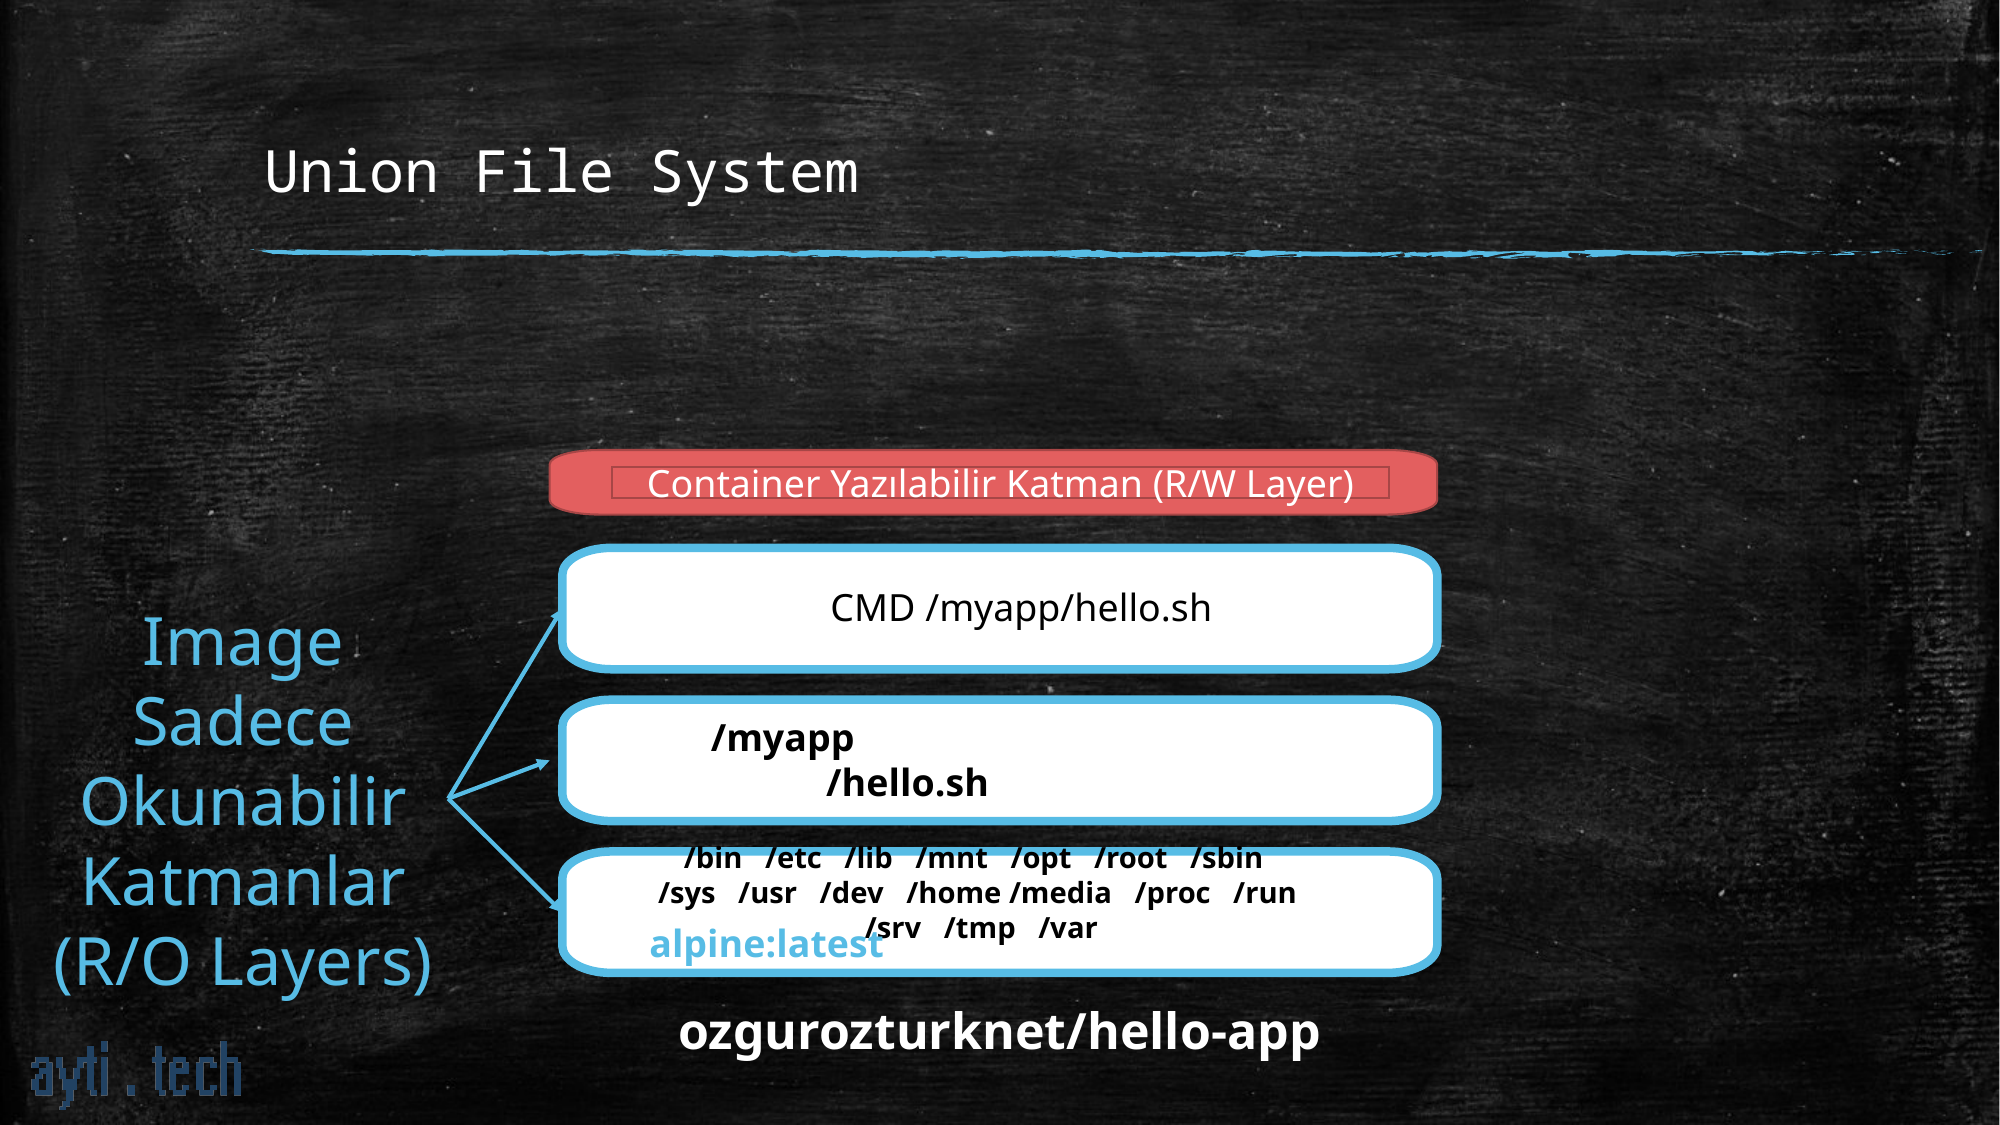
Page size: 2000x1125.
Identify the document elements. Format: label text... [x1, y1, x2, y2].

title Union File System [249, 45, 1750, 213]
text_box Image Sadece Okunabilir Katmanlar (R/O Layers) [38, 591, 449, 1007]
picture [24, 1035, 250, 1113]
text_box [431, 760, 550, 800]
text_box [562, 547, 1438, 973]
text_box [431, 608, 563, 800]
text_box ozgurozturknet/hello-app [663, 998, 1336, 1068]
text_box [431, 800, 563, 913]
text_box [549, 449, 1438, 515]
